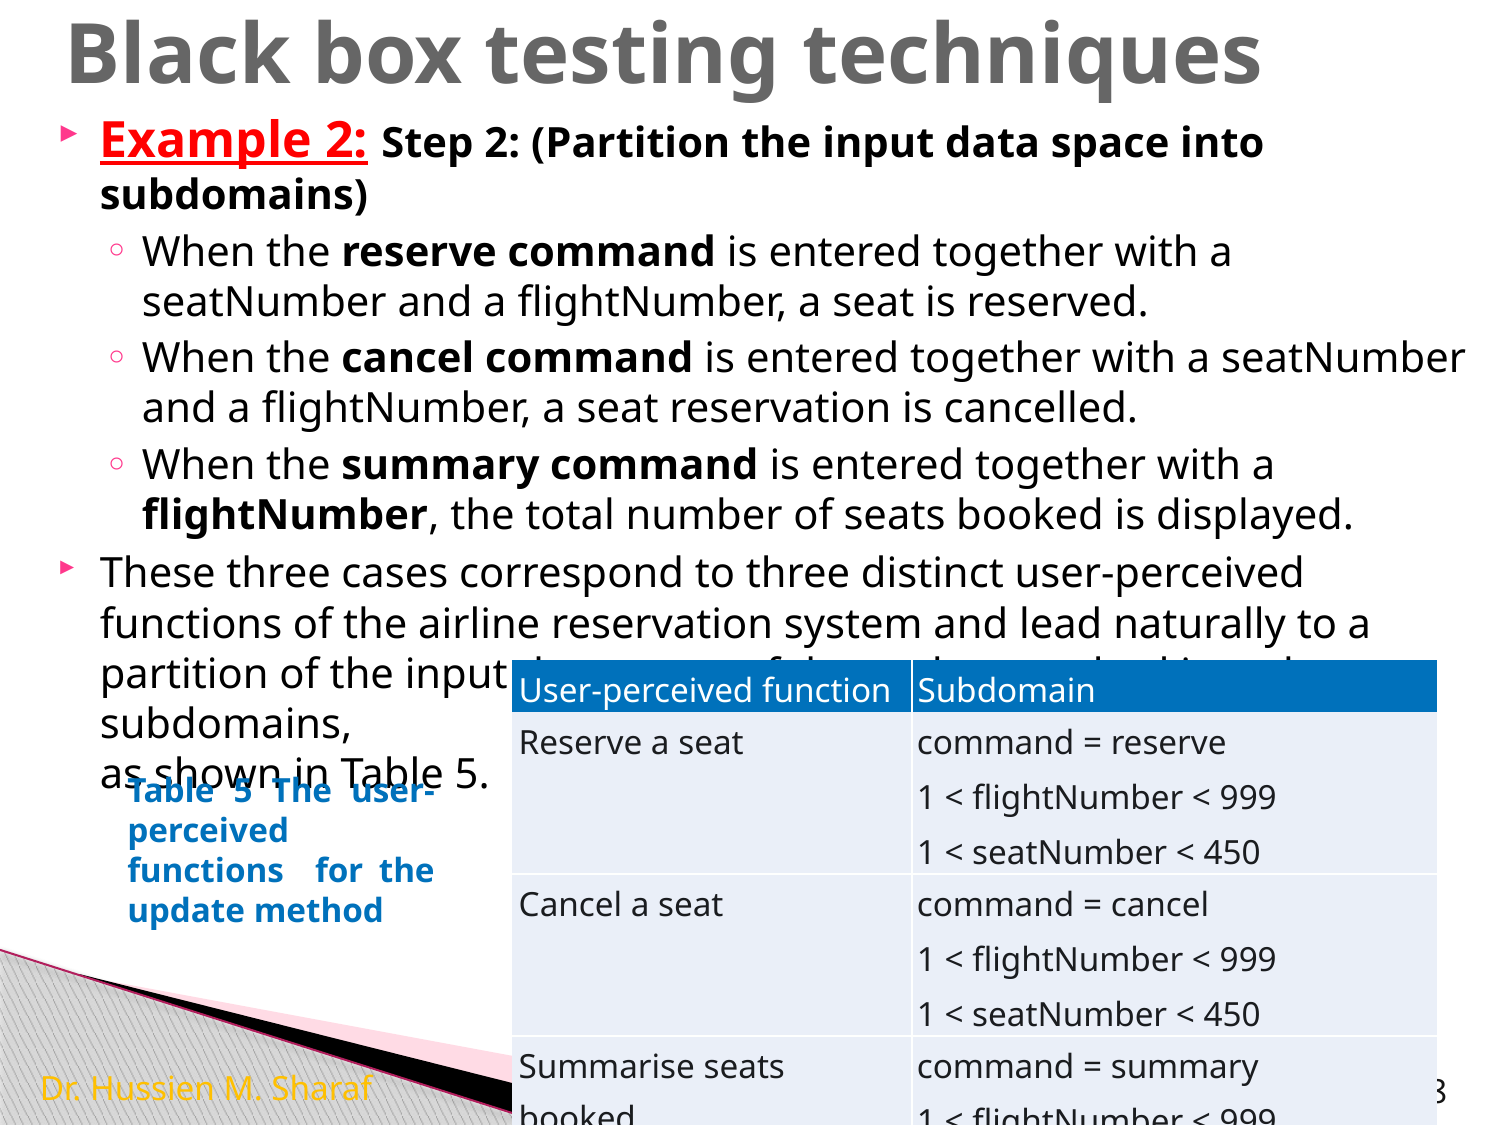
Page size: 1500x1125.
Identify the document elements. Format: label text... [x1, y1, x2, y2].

table_header Subdomain [913, 660, 1437, 712]
title Black box testing techniques [50, 75, 1500, 100]
table_cell command = cancel 1 < ﬂightNumber < 999 1 < seatNumber < 450 [913, 875, 1437, 1035]
text_box Dr. Hussien M. Sharaf [24, 1059, 438, 1107]
table_cell Reserve a seat [512, 712, 911, 873]
text_box 18 [1437, 1062, 1462, 1104]
text_box [0, 0, 1500, 75]
table_cell command = reserve 1 < ﬂightNumber < 999 1 < seatNumber < 450 [913, 712, 1437, 873]
table_cell command = summary 1 < ﬂightNumber < 999 [913, 1037, 1437, 1125]
table_cell Summarise seats booked [512, 1037, 911, 1125]
list Example 2: Step 2: (Partition the input data space into subdomains) When the reserve command is entered together with a seatNumber and a flightNumber, a seat is reserved. When the cancel command is entered together with a seatNumber and a flightNumber, a seat reservation is cancelled. When the summary command is entered together with a flightNumber, the total number of seats booked is displayed. These three cases correspond to three distinct user-perceived functions of the airline reservation system and lead naturally to a partition of the input data space of the update method into three subdomains, as shown in Table 5. [24, 99, 1500, 1001]
table_header User-perceived function [512, 660, 911, 712]
text_box Table 5 The user-perceived functions for the update method [112, 761, 450, 937]
table_cell Cancel a seat [512, 875, 911, 1035]
